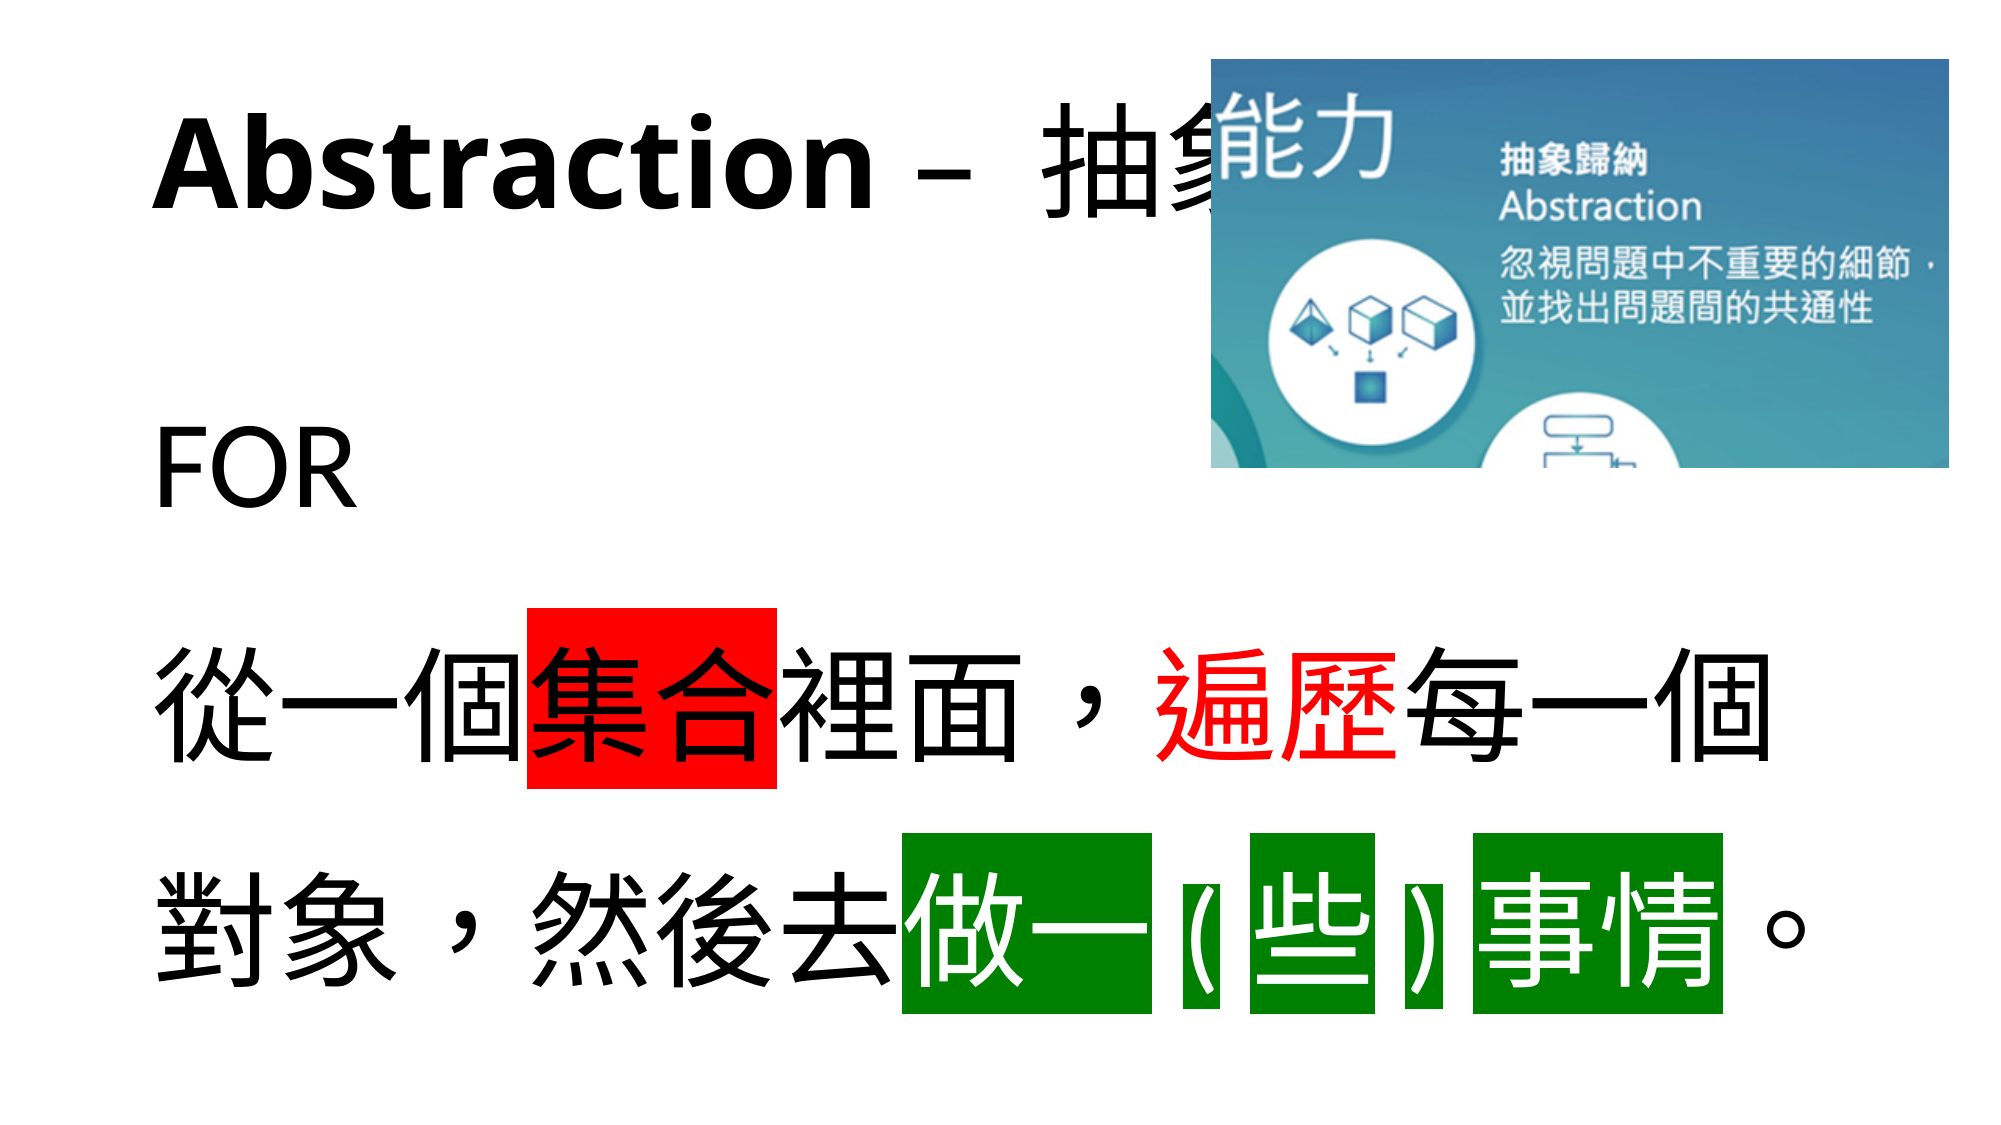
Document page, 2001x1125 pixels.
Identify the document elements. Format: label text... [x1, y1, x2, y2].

picture [1211, 59, 1949, 468]
title Abstraction – 抽象 [137, 59, 1211, 278]
list FOR 從一個集合裡面，遍歷每一個對象，然後去做一(些)事情。 [137, 299, 1863, 1014]
